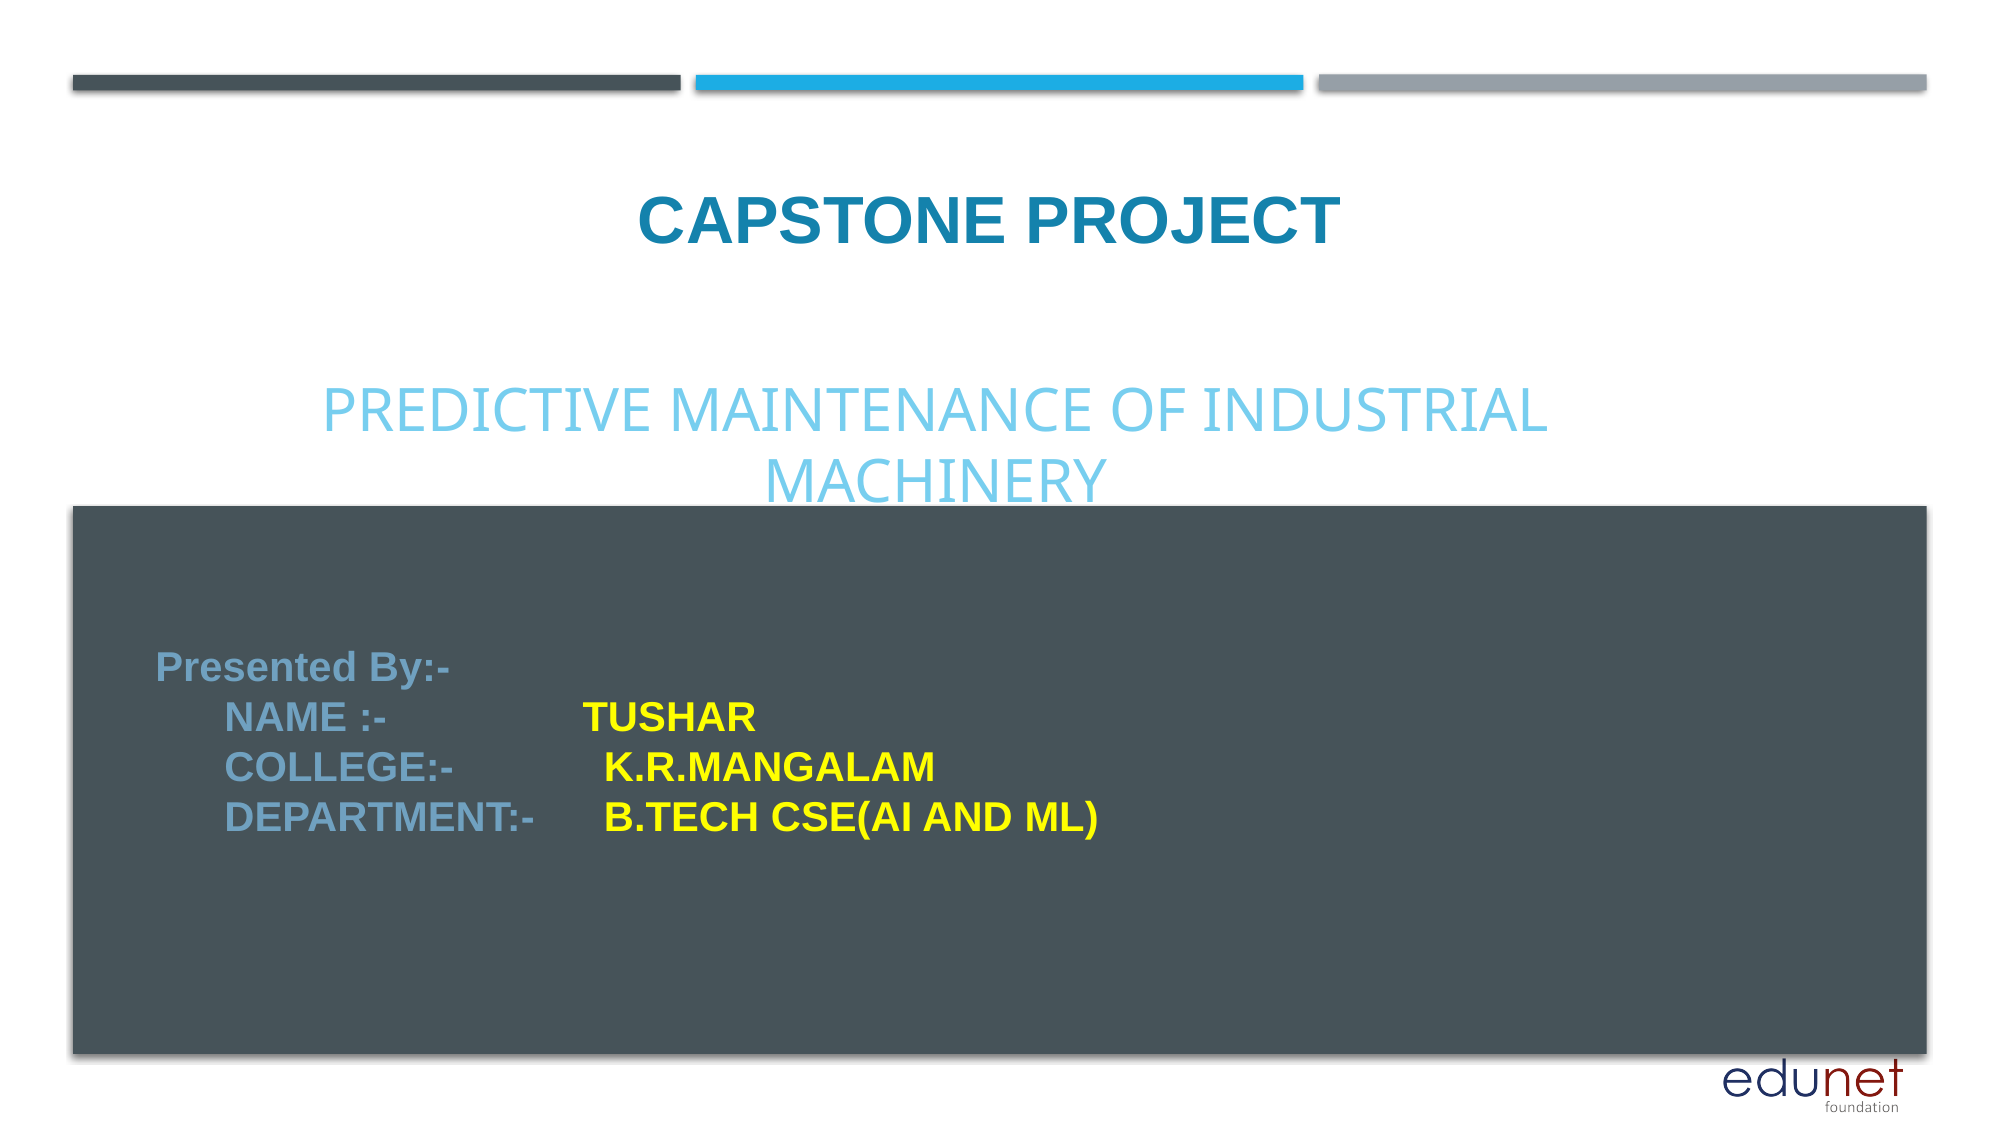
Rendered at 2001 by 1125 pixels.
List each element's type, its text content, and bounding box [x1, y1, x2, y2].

picture [1719, 1056, 1905, 1116]
title Predictive Maintenance of Industrial Machinery [185, 363, 1686, 523]
text_box CAPSTONE PROJECT [0, 169, 2000, 265]
text_box Presented By:- NAME :- TUSHAR COLLEGE:- K.R.MANGALAM DEPARTMENT:- B.TECH CSE(AI AND ML) [140, 631, 1450, 847]
